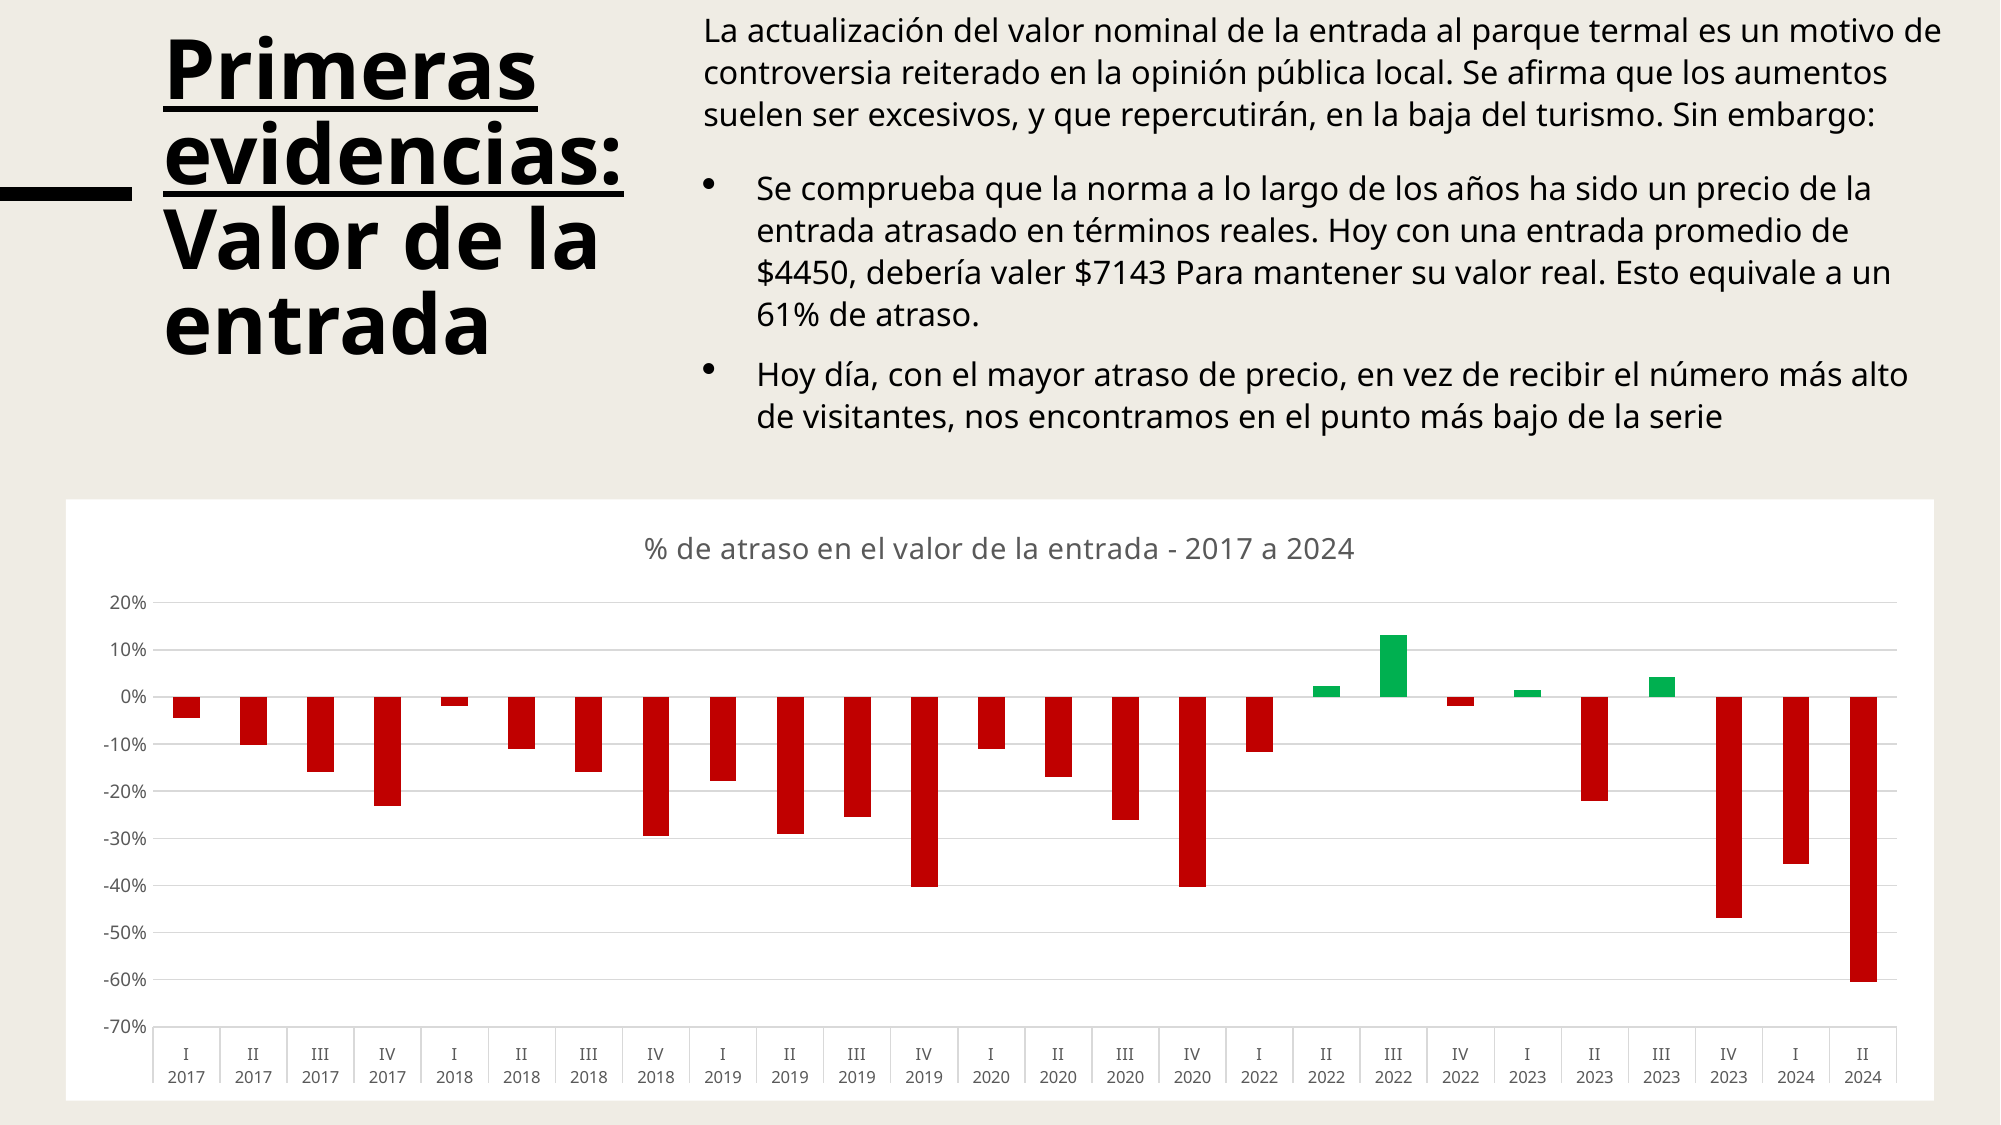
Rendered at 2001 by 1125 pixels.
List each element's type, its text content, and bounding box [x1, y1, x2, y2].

list La actualización del valor nominal de la entrada al parque termal es un motivo de controversia reiterado en la opinión pública local. Se afirma que los aumentos suelen ser excesivos, y que repercutirán, en la baja del turismo. Sin embargo: Se comprueba que la norma a lo largo de los años ha sido un precio de la entrada atrasado en términos reales. Hoy con una entrada promedio de $4450, debería valer $7143 Para mantener su valor real. Esto equivale a un 61% de atraso. Hoy día, con el mayor atraso de precio, en vez de recibir el número más alto de visitantes, nos encontramos en el punto más bajo de la serie [688, 0, 1966, 450]
title Primeras evidencias: Valor de la entrada [148, 24, 674, 452]
text_box [0, 0, 2000, 1125]
chart [65, 499, 1935, 1101]
